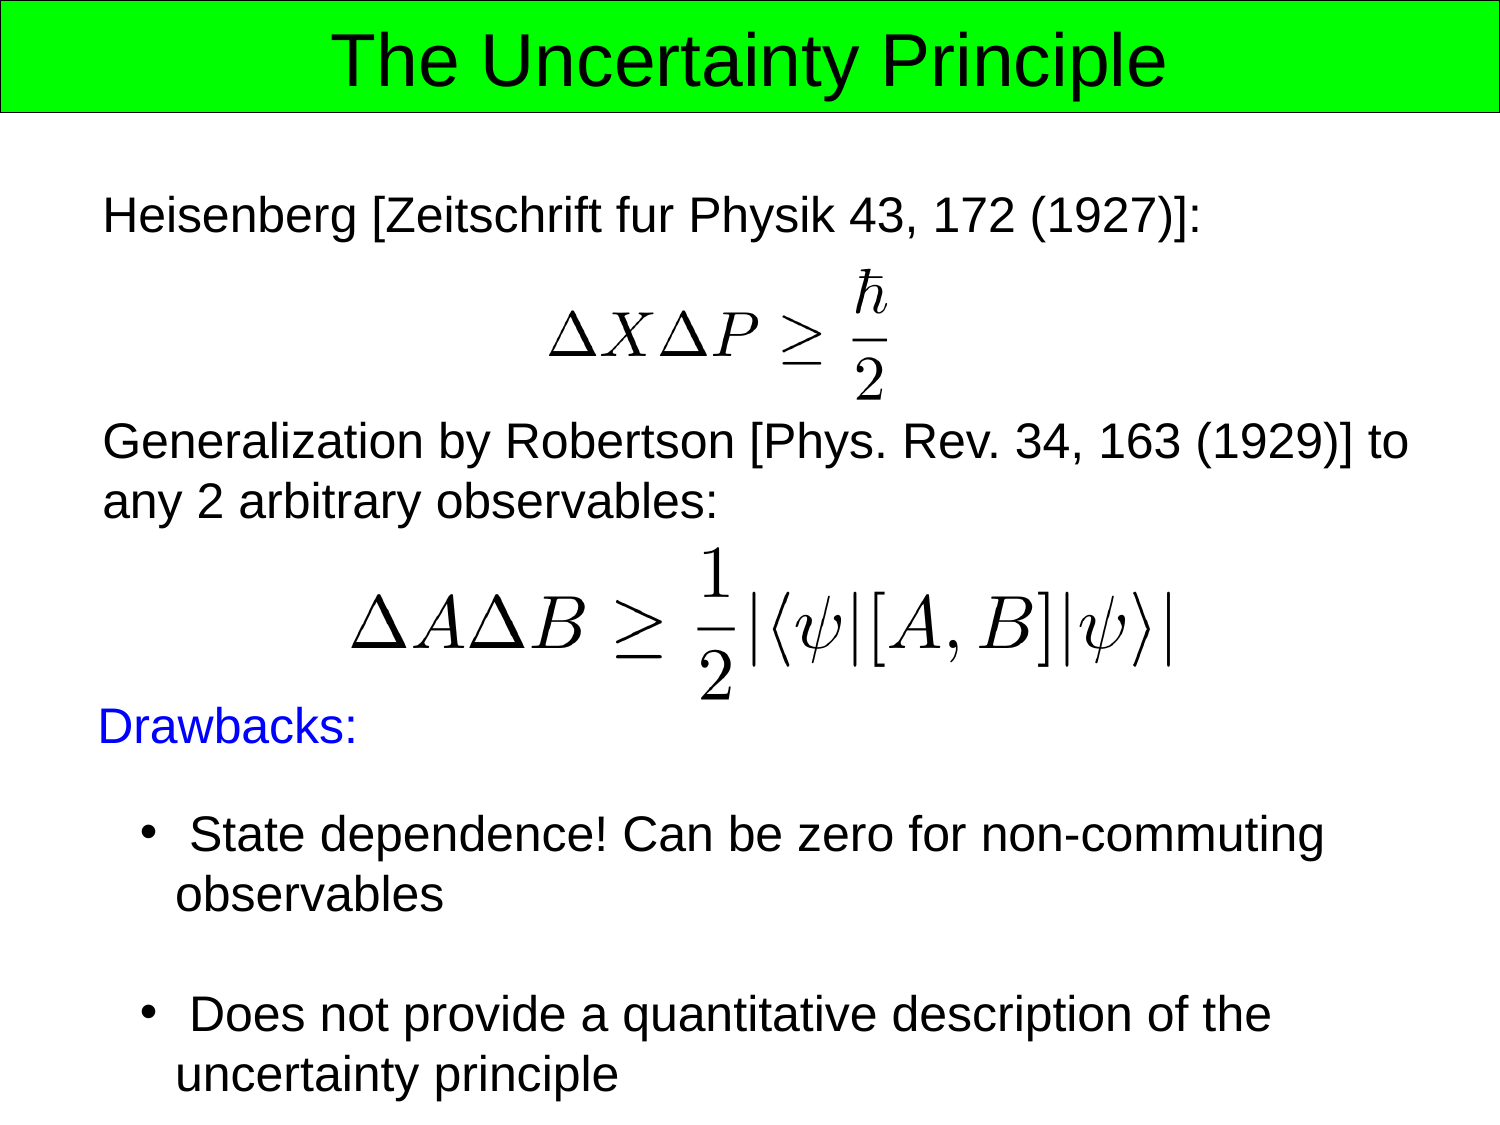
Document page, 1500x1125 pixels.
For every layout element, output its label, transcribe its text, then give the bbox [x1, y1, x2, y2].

text_box Generalization by Robertson [Phys. Rev. 34, 163 (1929)] to any 2 arbitrary observables: [87, 401, 1463, 536]
text_box Heisenberg [Zeitschrift fur Physik 43, 172 (1927)]: [87, 174, 1463, 250]
picture [549, 267, 888, 401]
title The Uncertainty Principle [0, 0, 1500, 113]
picture [349, 545, 1172, 686]
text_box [80, 686, 1500, 1113]
